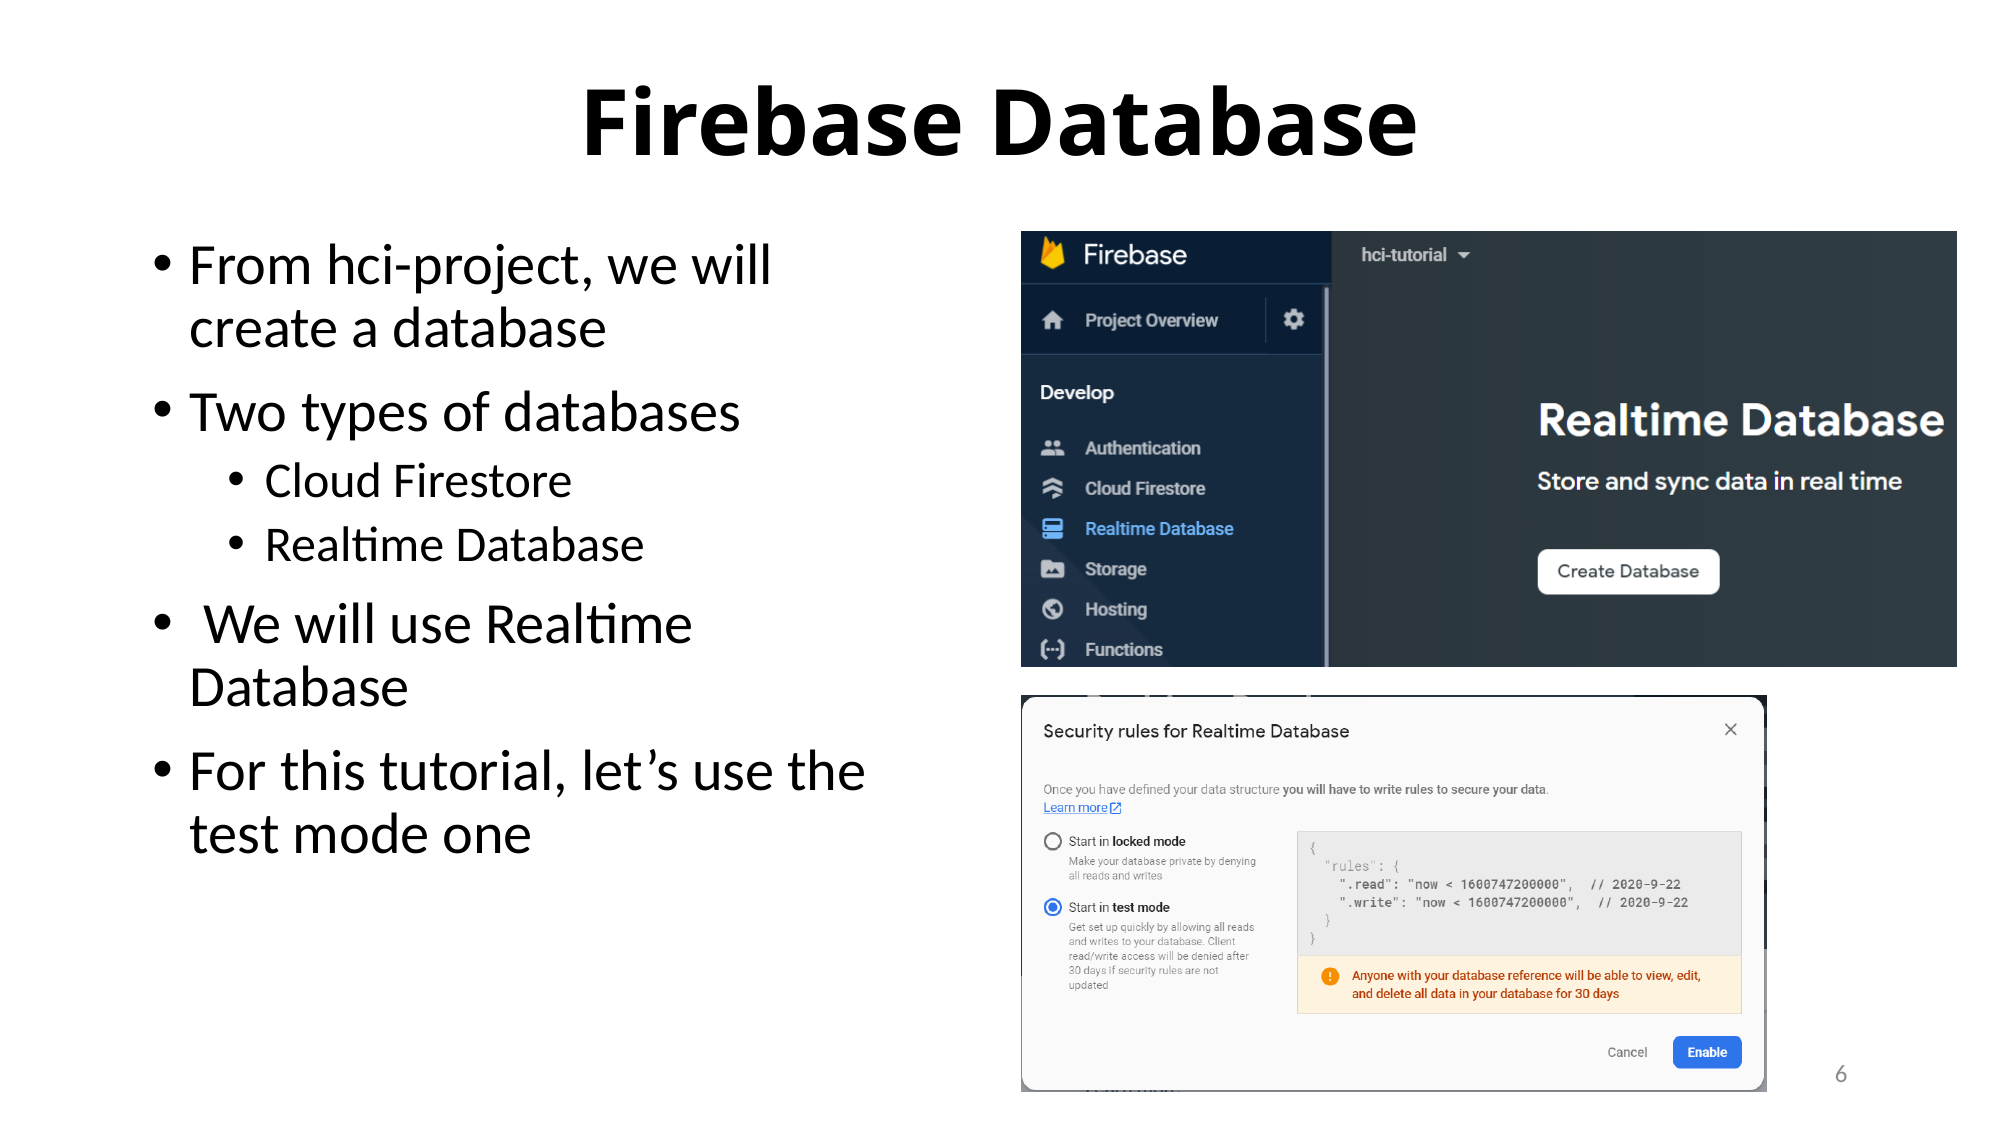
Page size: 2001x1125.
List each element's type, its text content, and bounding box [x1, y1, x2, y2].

list From hci-project, we will create a database Two types of databases Cloud Firestore Realtime Database We will use Realtime Database For this tutorial, let’s use the test mode one [137, 226, 943, 1014]
picture [1021, 695, 1767, 1092]
title Firebase Database [137, 59, 1863, 192]
picture [1021, 231, 1957, 667]
slide_number 6 [1412, 1042, 1863, 1103]
